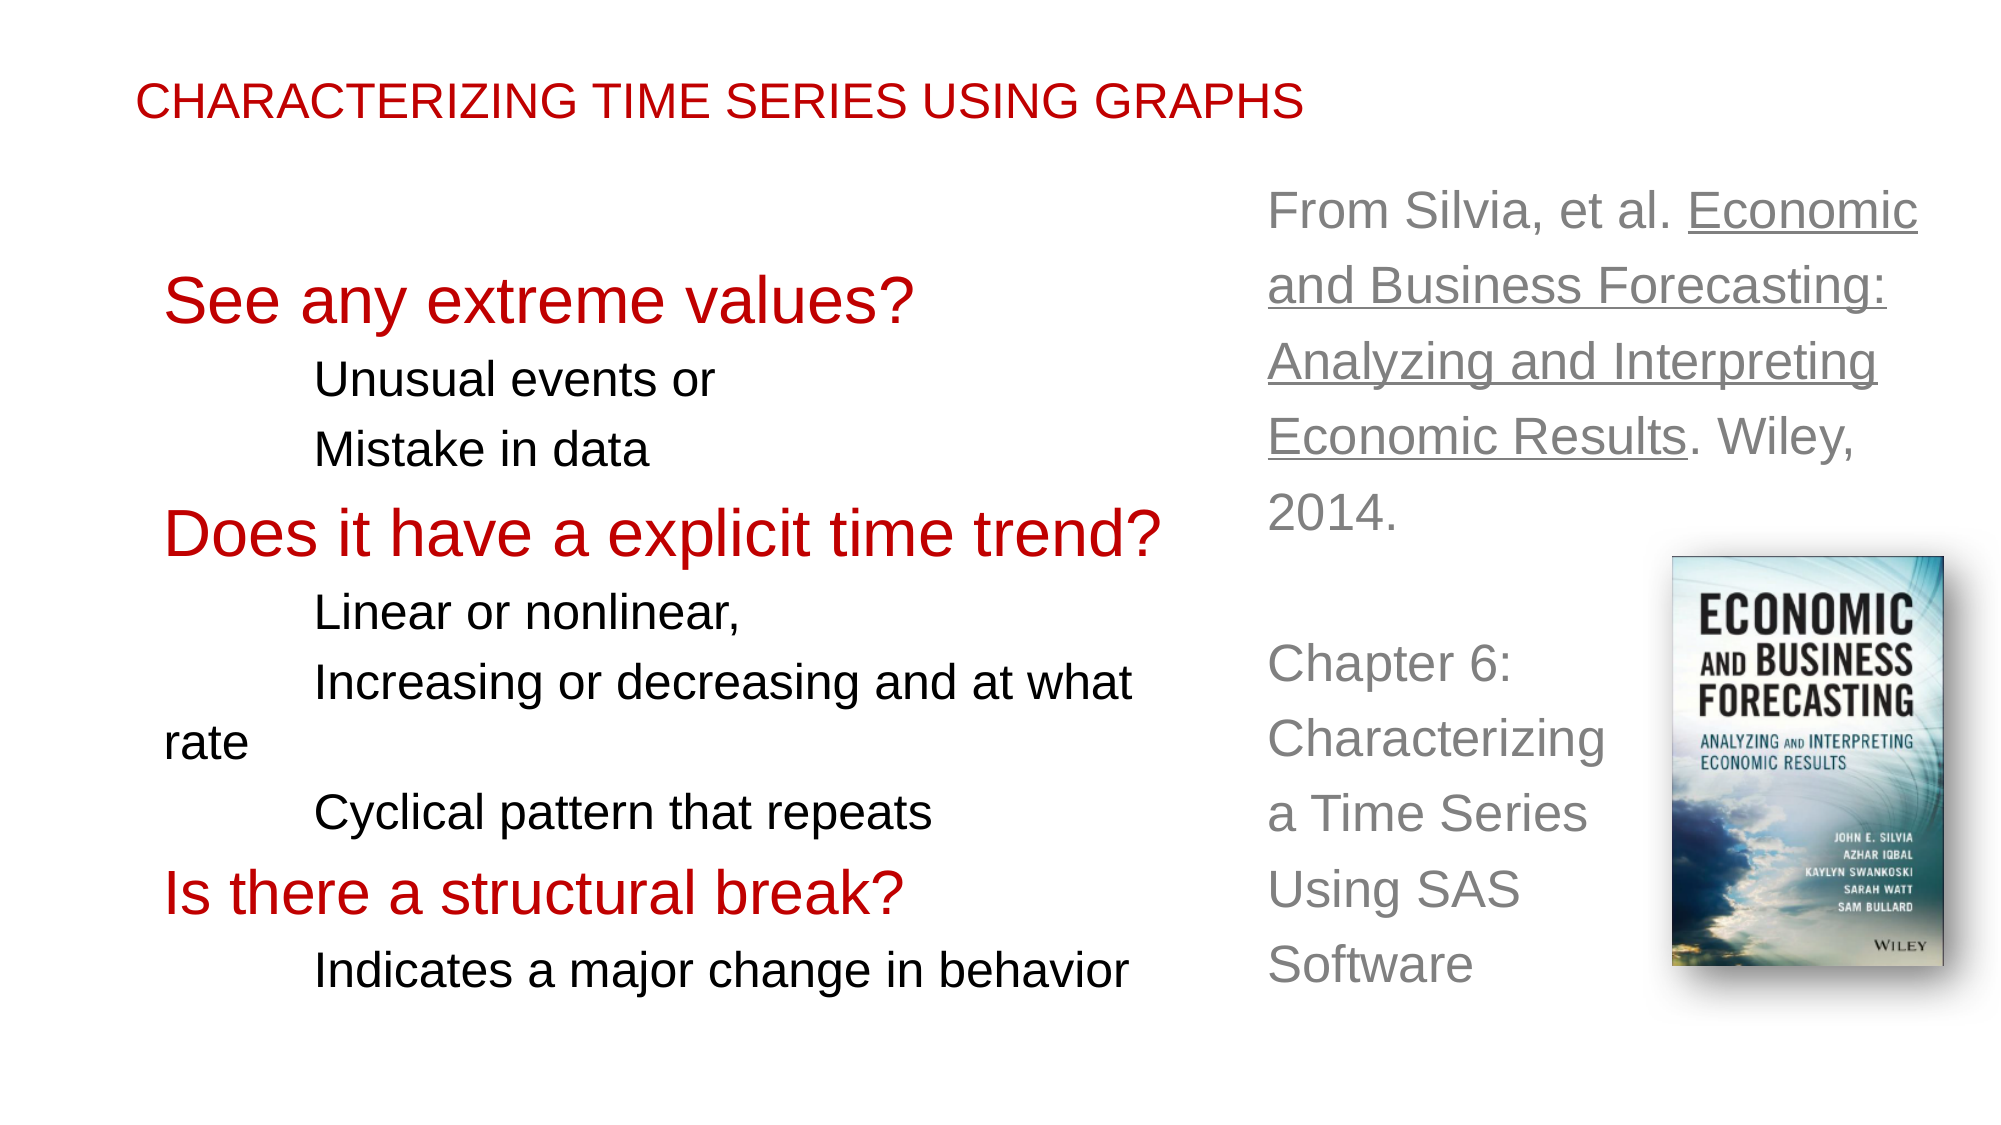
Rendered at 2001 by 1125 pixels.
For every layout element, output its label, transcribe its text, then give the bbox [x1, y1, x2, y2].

text_box From Silvia, et al. Economic and Business Forecasting: Analyzing and Interpreting Economic Results. Wiley, 2014. Chapter 6: Characterizing a Time Series Using SAS Software [1252, 155, 1978, 1008]
list See any extreme values? Unusual events or Mistake in data Does it have a explicit time trend? Linear or nonlinear, Increasing or decreasing and at what rate Cyclical pattern that repeats Is there a structural break? Indicates a major change in behavior [73, 175, 1185, 1090]
picture [1672, 555, 1944, 966]
title Characterizing Time Series using Graphs [120, 48, 1846, 149]
